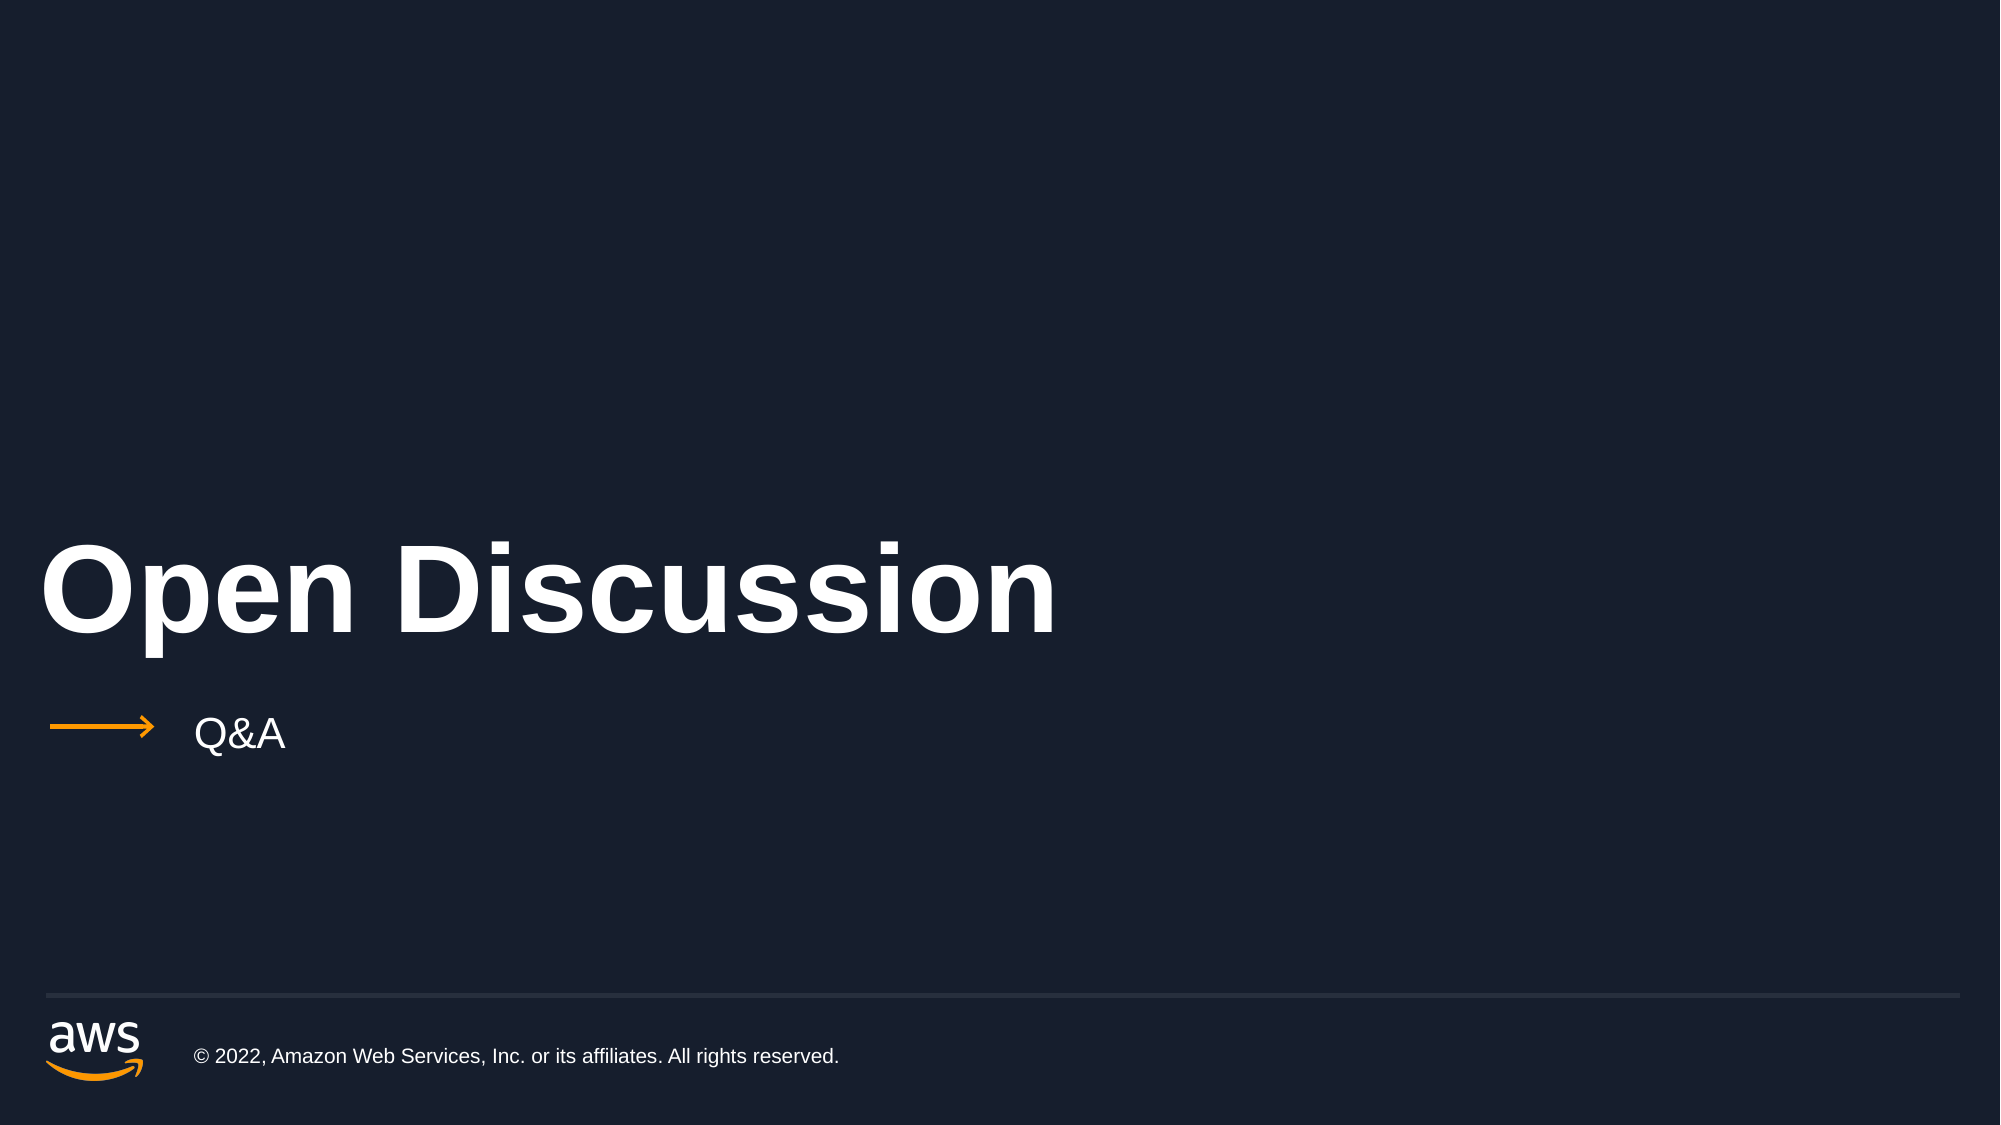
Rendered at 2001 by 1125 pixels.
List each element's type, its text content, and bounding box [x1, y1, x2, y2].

subtitle Q&A [178, 703, 1627, 766]
footer © 2022, Amazon Web Services, Inc. or its affiliates. All rights reserved. [178, 1025, 911, 1086]
title Open Discussion [24, 241, 1609, 668]
picture [46, 1022, 143, 1081]
